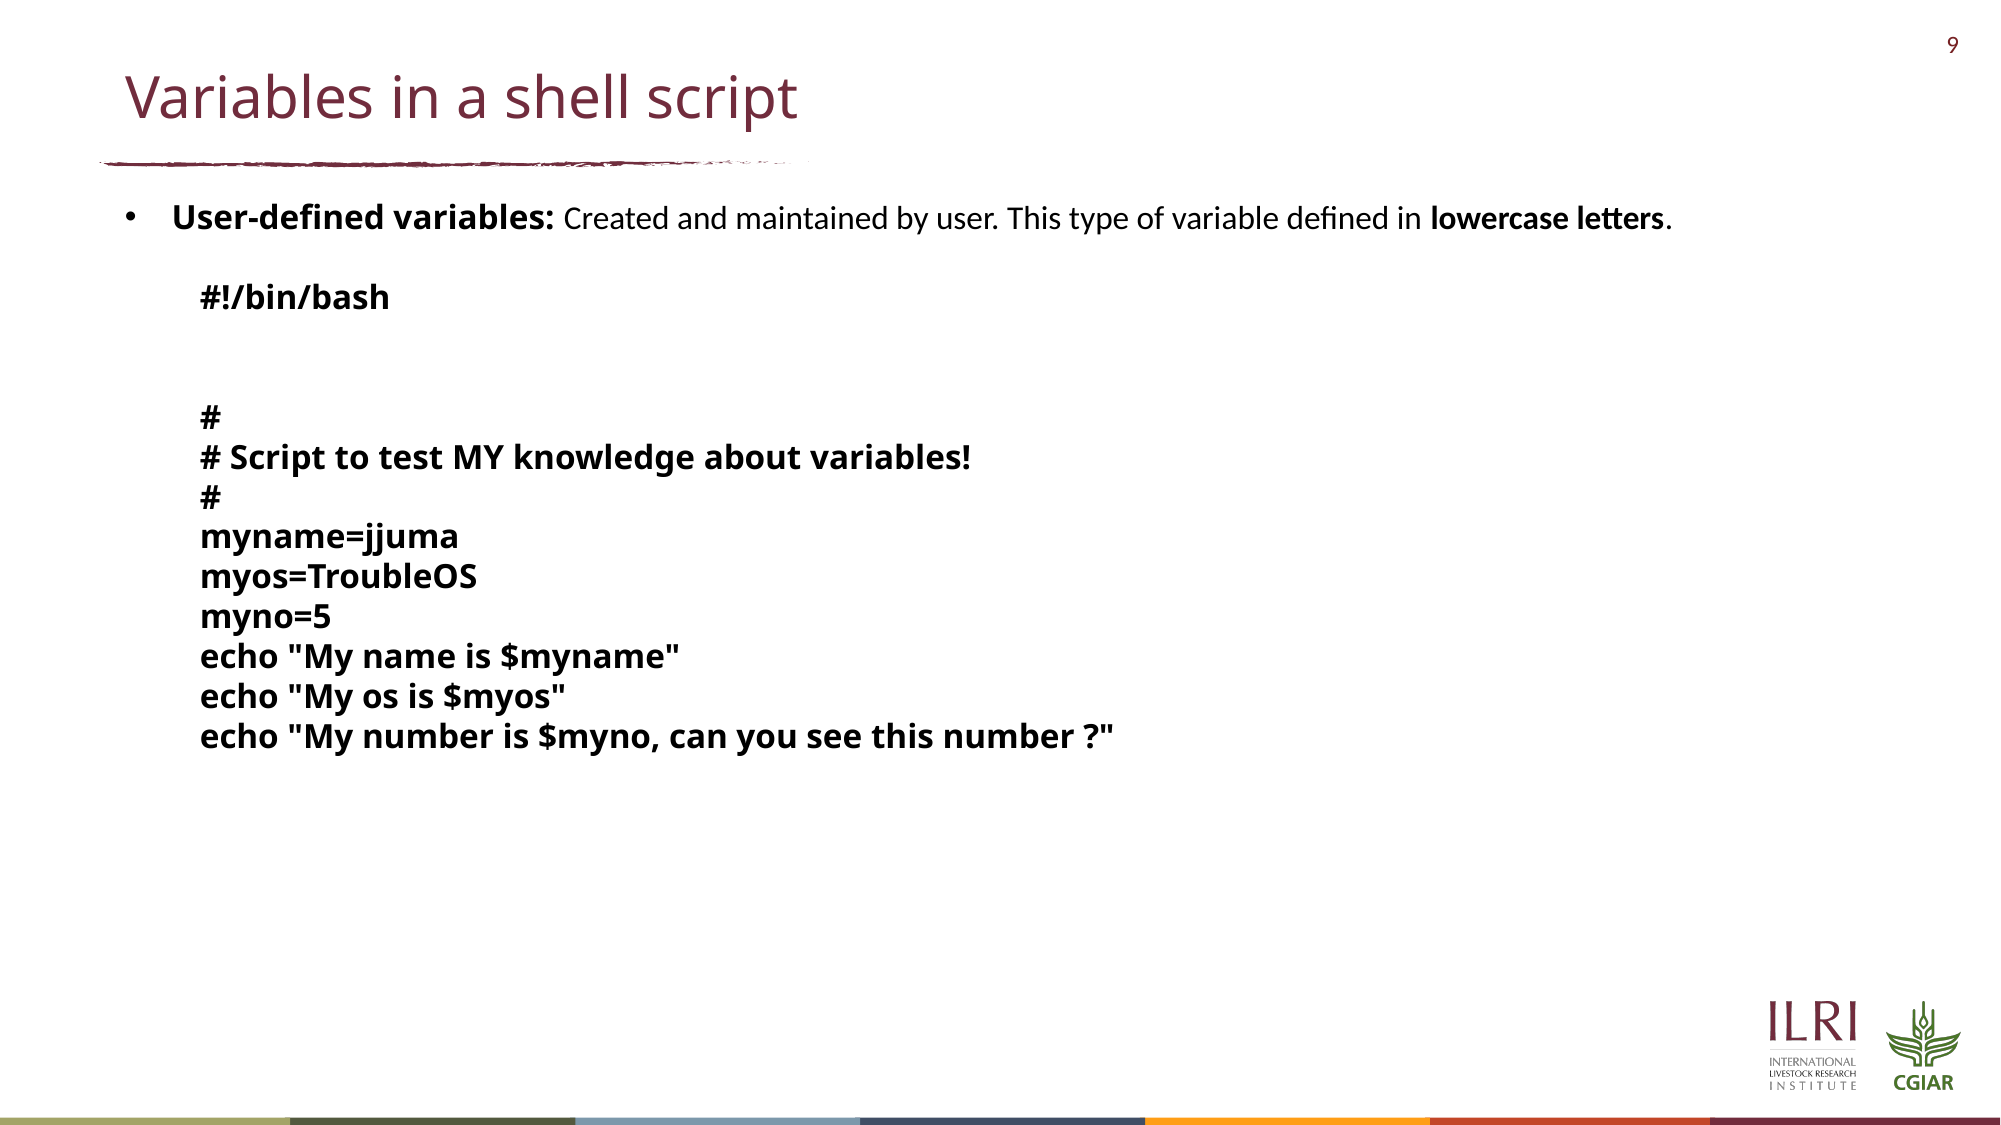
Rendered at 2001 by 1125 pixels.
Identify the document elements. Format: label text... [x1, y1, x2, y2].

picture [99, 160, 809, 168]
picture [1770, 1001, 1961, 1090]
text_box Variables in a shell script [110, 43, 1478, 138]
text_box User-defined variables: Created and maintained by user. This type of variable defined in lowercase letters. #!/bin/bash # # Script to test MY knowledge about variables! # myname=jjuma myos=TroubleOS myno=5 echo "My name is $myname" echo "My os is $myos" echo "My number is $myno, can you see this number ?" [110, 188, 1787, 763]
